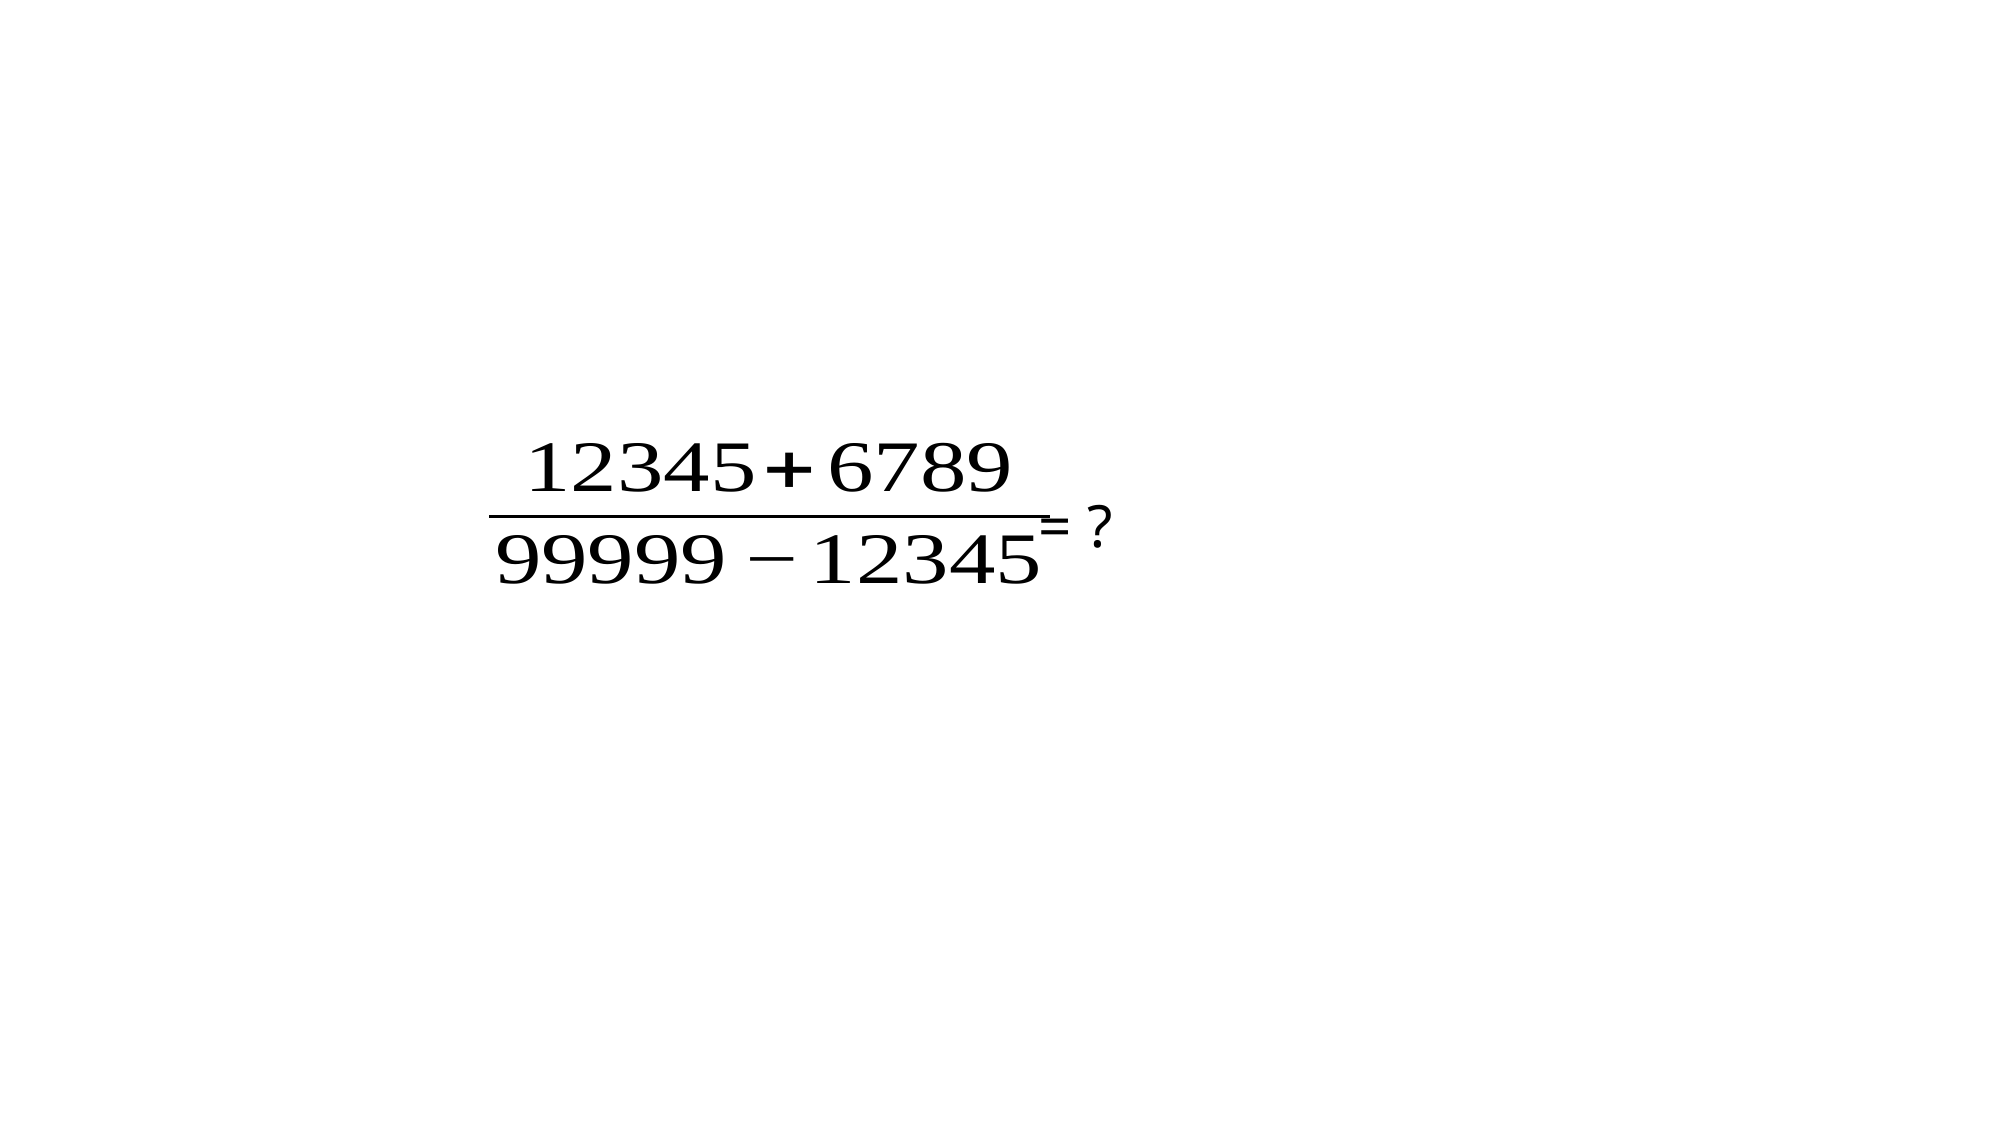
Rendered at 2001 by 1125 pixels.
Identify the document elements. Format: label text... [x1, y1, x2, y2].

text_box = ? [1023, 482, 1128, 567]
